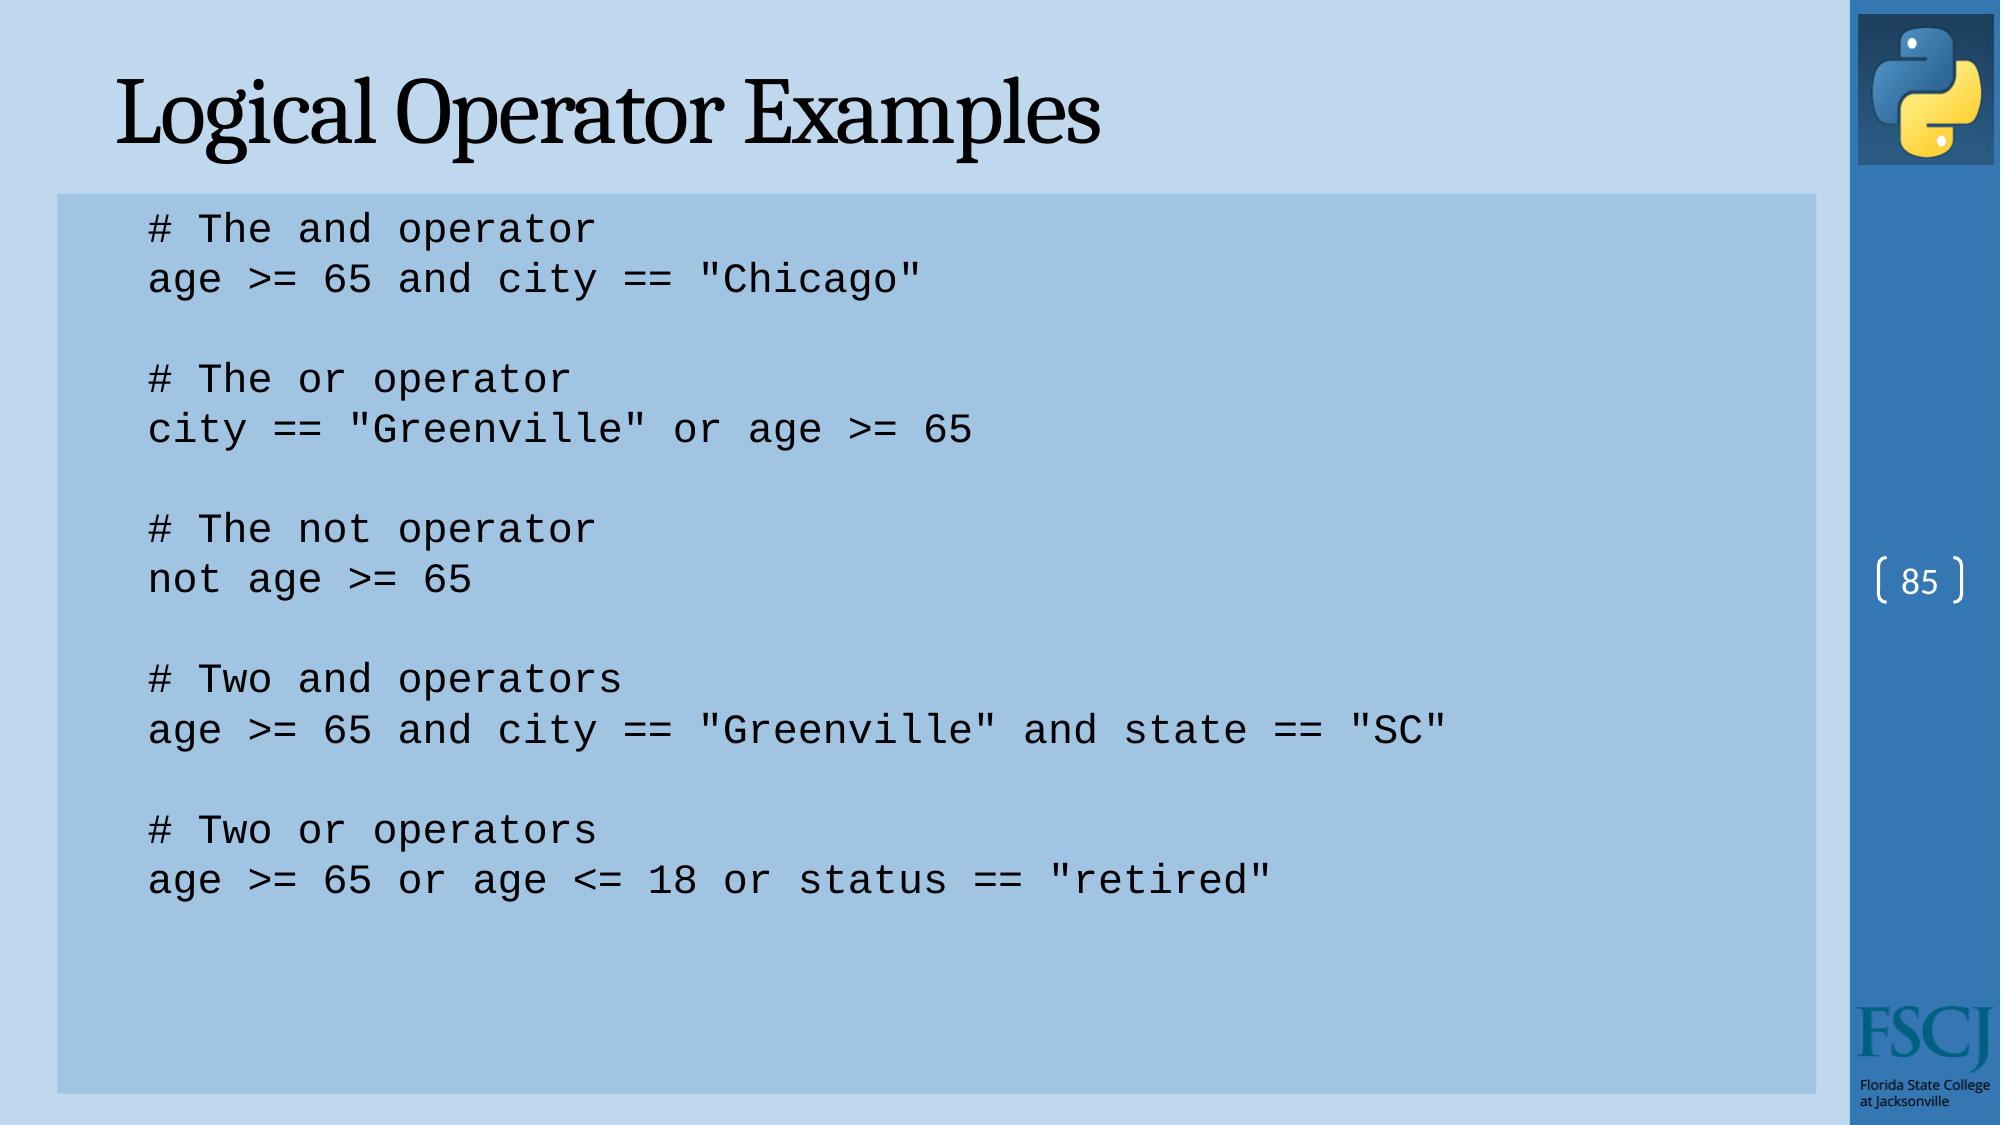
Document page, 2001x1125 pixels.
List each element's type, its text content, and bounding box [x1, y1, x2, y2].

slide_number 85 [1876, 555, 1964, 604]
list # The and operator age >= 65 and city == "Chicago" # The or operator city == "Greenville" or age >= 65 # The not operator not age >= 65 # Two and operators age >= 65 and city == "Greenville" and state == "SC" # Two or operators age >= 65 or age <= 18 or status == "retired" [57, 193, 1817, 1094]
title Logical Operator Examples [99, 36, 1767, 175]
picture [1858, 14, 1994, 165]
picture [1856, 1006, 1994, 1109]
